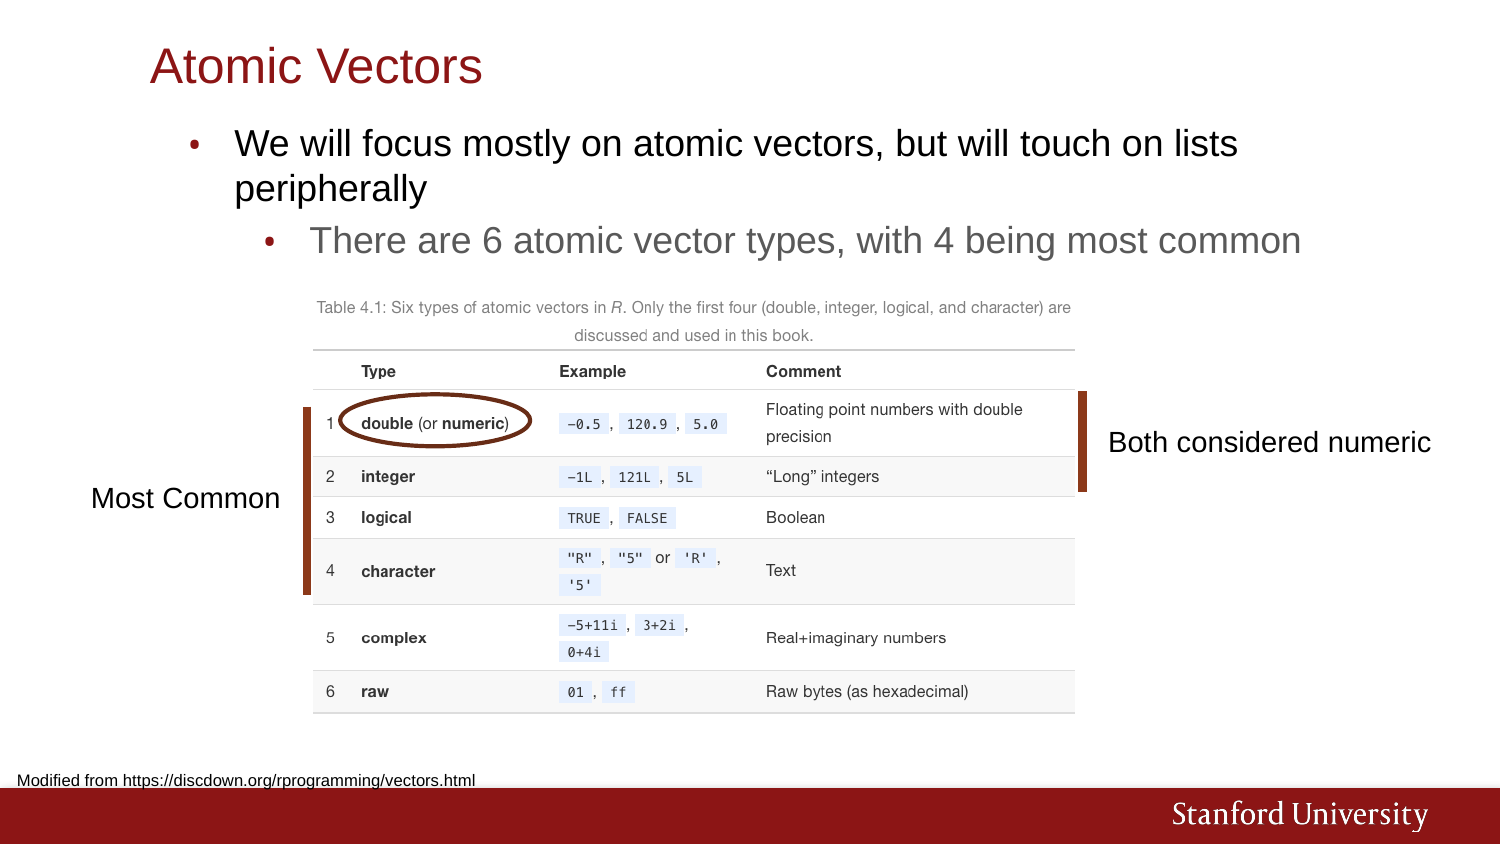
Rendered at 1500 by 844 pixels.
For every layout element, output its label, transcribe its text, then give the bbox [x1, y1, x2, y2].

title Atomic Vectors [149, 20, 1415, 101]
picture [1173, 800, 1428, 832]
list We will focus mostly on atomic vectors, but will touch on lists peripherally There are 6 atomic vector types, with 4 being most common [149, 110, 1415, 769]
text_box Both considered numeric [1093, 416, 1448, 467]
text_box Modified from https://discdown.org/rprogramming/vectors.html [2, 762, 492, 798]
picture [296, 293, 1084, 723]
text_box Most Common [76, 472, 291, 522]
